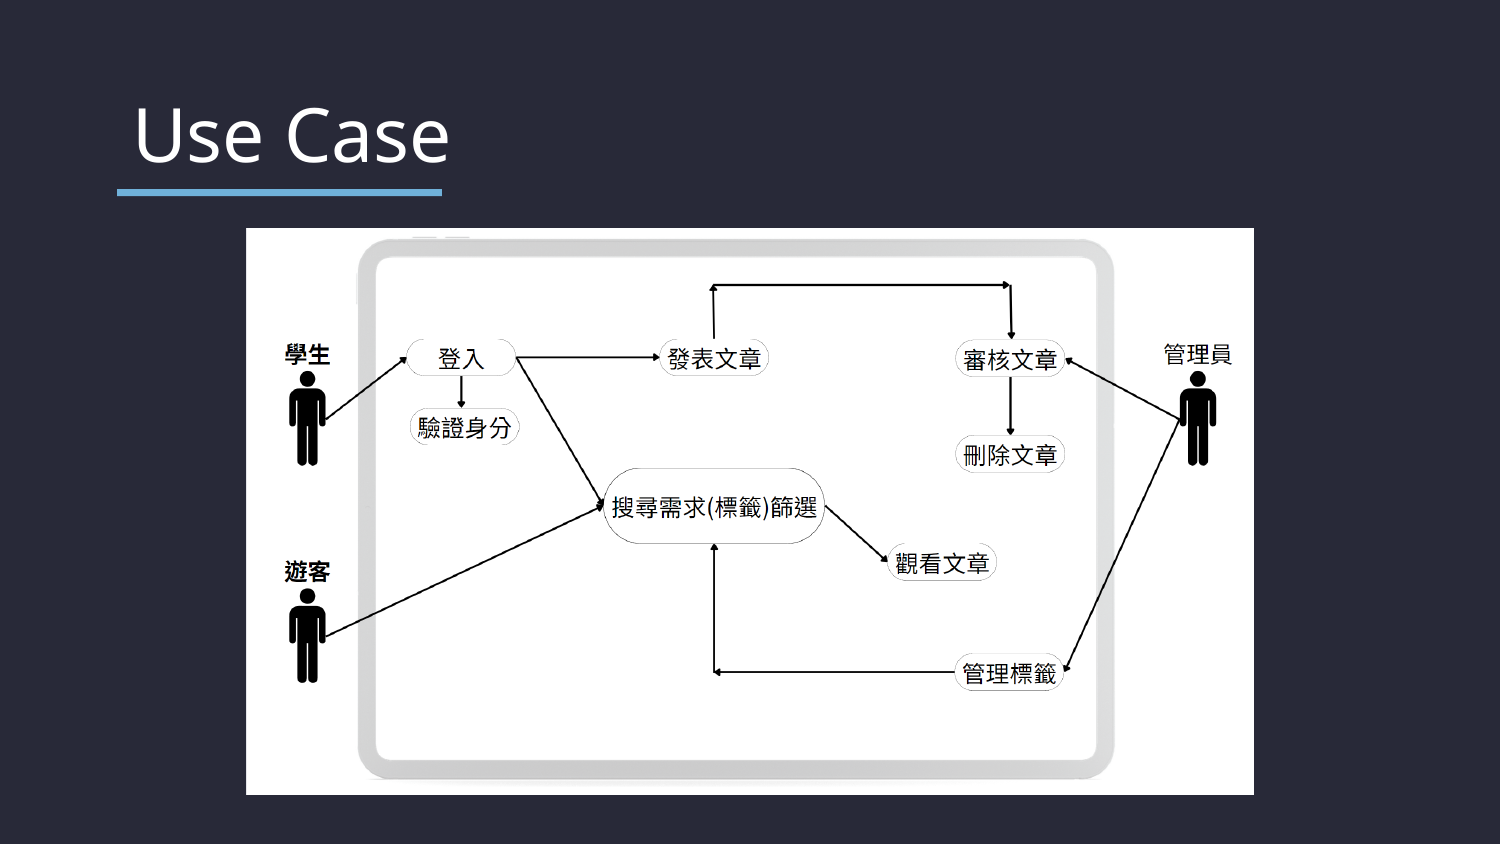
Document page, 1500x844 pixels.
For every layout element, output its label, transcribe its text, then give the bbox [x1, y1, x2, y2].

picture [246, 228, 1254, 796]
title Use Case [116, 88, 1383, 177]
